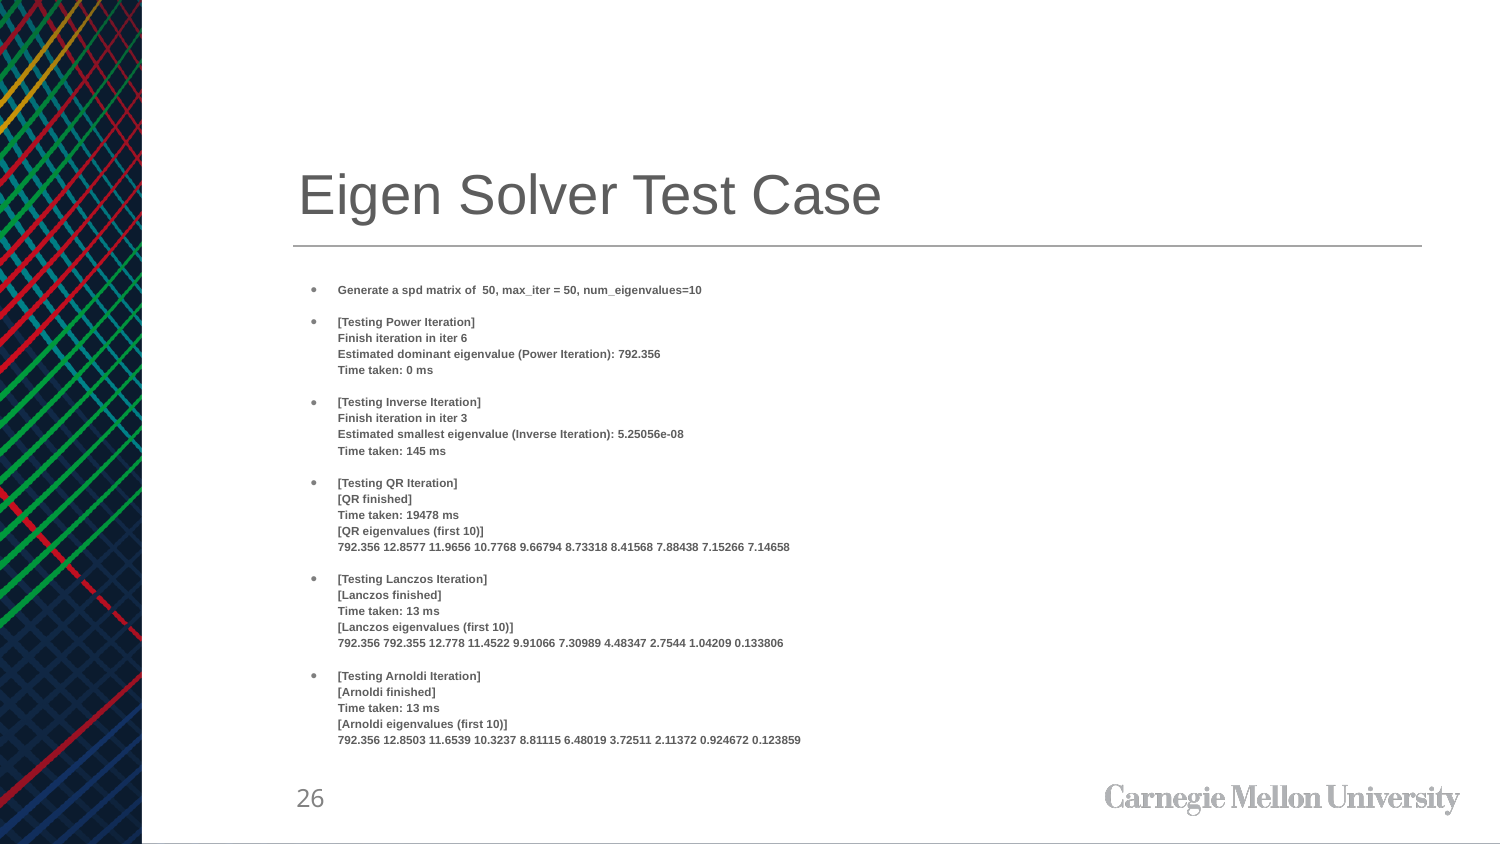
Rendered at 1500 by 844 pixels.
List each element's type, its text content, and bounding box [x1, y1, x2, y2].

picture [326, 274, 440, 300]
picture [1105, 784, 1460, 816]
list Eigen Solver Test Case [293, 142, 1018, 222]
slide_number 26 [287, 549, 331, 844]
list Generate a spd matrix of 50, max_iter = 50, num_eigenvalues=10 [Testing Power Iteration] Finish iteration in iter 6 Estimated dominant eigenvalue (Power Iteration): 792.356 Time taken: 0 ms [Testing Inverse Iteration] Finish iteration in iter 3 Estimated smallest eigenvalue (Inverse Iteration): 5.25056e-08 Time taken: 145 ms [Testing QR Iteration] [QR finished] Time taken: 19478 ms [QR eigenvalues (first 10)] 792.356 12.8577 11.9656 10.7768 9.66794 8.73318 8.41568 7.88438 7.15266 7.14658 [Testing Lanczos Iteration] [Lanczos finished] Time taken: 13 ms [Lanczos eigenvalues (first 10)] 792.356 792.355 12.778 11.4522 9.91066 7.30989 4.48347 2.7544 1.04209 0.133806 [Testing Arnoldi Iteration] [Arnoldi finished] Time taken: 13 ms [Arnoldi eigenvalues (first 10)] 792.356 12.8503 11.6539 10.3237 8.81115 6.48019 3.72511 2.11372 0.924672 0.123859 [287, 275, 1322, 775]
picture [0, 0, 141, 844]
